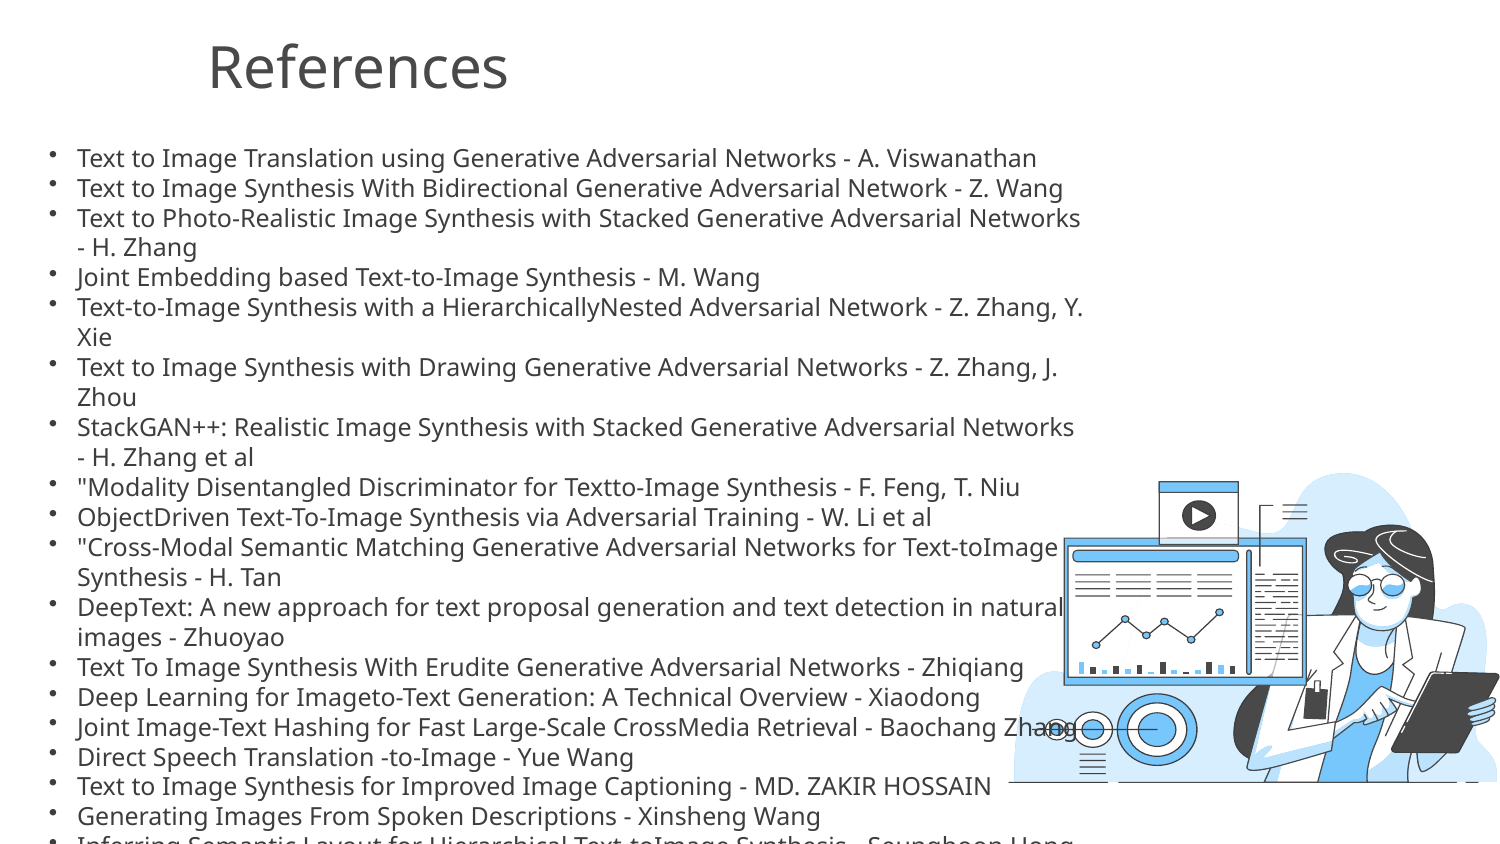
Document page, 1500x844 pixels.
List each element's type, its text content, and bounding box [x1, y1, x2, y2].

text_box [1008, 472, 1500, 784]
title References [96, 18, 525, 113]
subtitle Text to Image Translation using Generative Adversarial Networks - A. Viswanathan Text to Image Synthesis With Bidirectional Generative Adversarial Network - Z. Wang Text to Photo-Realistic Image Synthesis with Stacked Generative Adversarial Networks - H. Zhang Joint Embedding based Text-to-Image Synthesis - M. Wang Text-to-Image Synthesis with a HierarchicallyNested Adversarial Network - Z. Zhang, Y. Xie Text to Image Synthesis with Drawing Generative Adversarial Networks - Z. Zhang, J. Zhou StackGAN++: Realistic Image Synthesis with Stacked Generative Adversarial Networks - H. Zhang et al "Modality Disentangled Discriminator for Textto-Image Synthesis - F. Feng, T. Niu ObjectDriven Text-To-Image Synthesis via Adversarial Training - W. Li et al "Cross-Modal Semantic Matching Generative Adversarial Networks for Text-toImage Synthesis - H. Tan DeepText: A new approach for text proposal generation and text detection in natural images - Zhuoyao Text To Image Synthesis With Erudite Generative Adversarial Networks - Zhiqiang Deep Learning for Imageto-Text Generation: A Technical Overview - Xiaodong Joint Image-Text Hashing for Fast Large-Scale CrossMedia Retrieval - Baochang Zhang Direct Speech Translation -to-Image - Yue Wang Text to Image Synthesis for Improved Image Captioning - MD. ZAKIR HOSSAIN Generating Images From Spoken Descriptions - Xinsheng Wang Inferring Semantic Layout for Hierarchical Text-toImage Synthesis - Seunghoon Hong Text-Guided Diverse Face Image Generation and Manipulation - Weihao Xia Rich Feature Generation for Text-to-Image Synthesis from Prior Knowledge - Jun Cheng G [33, 127, 1132, 844]
